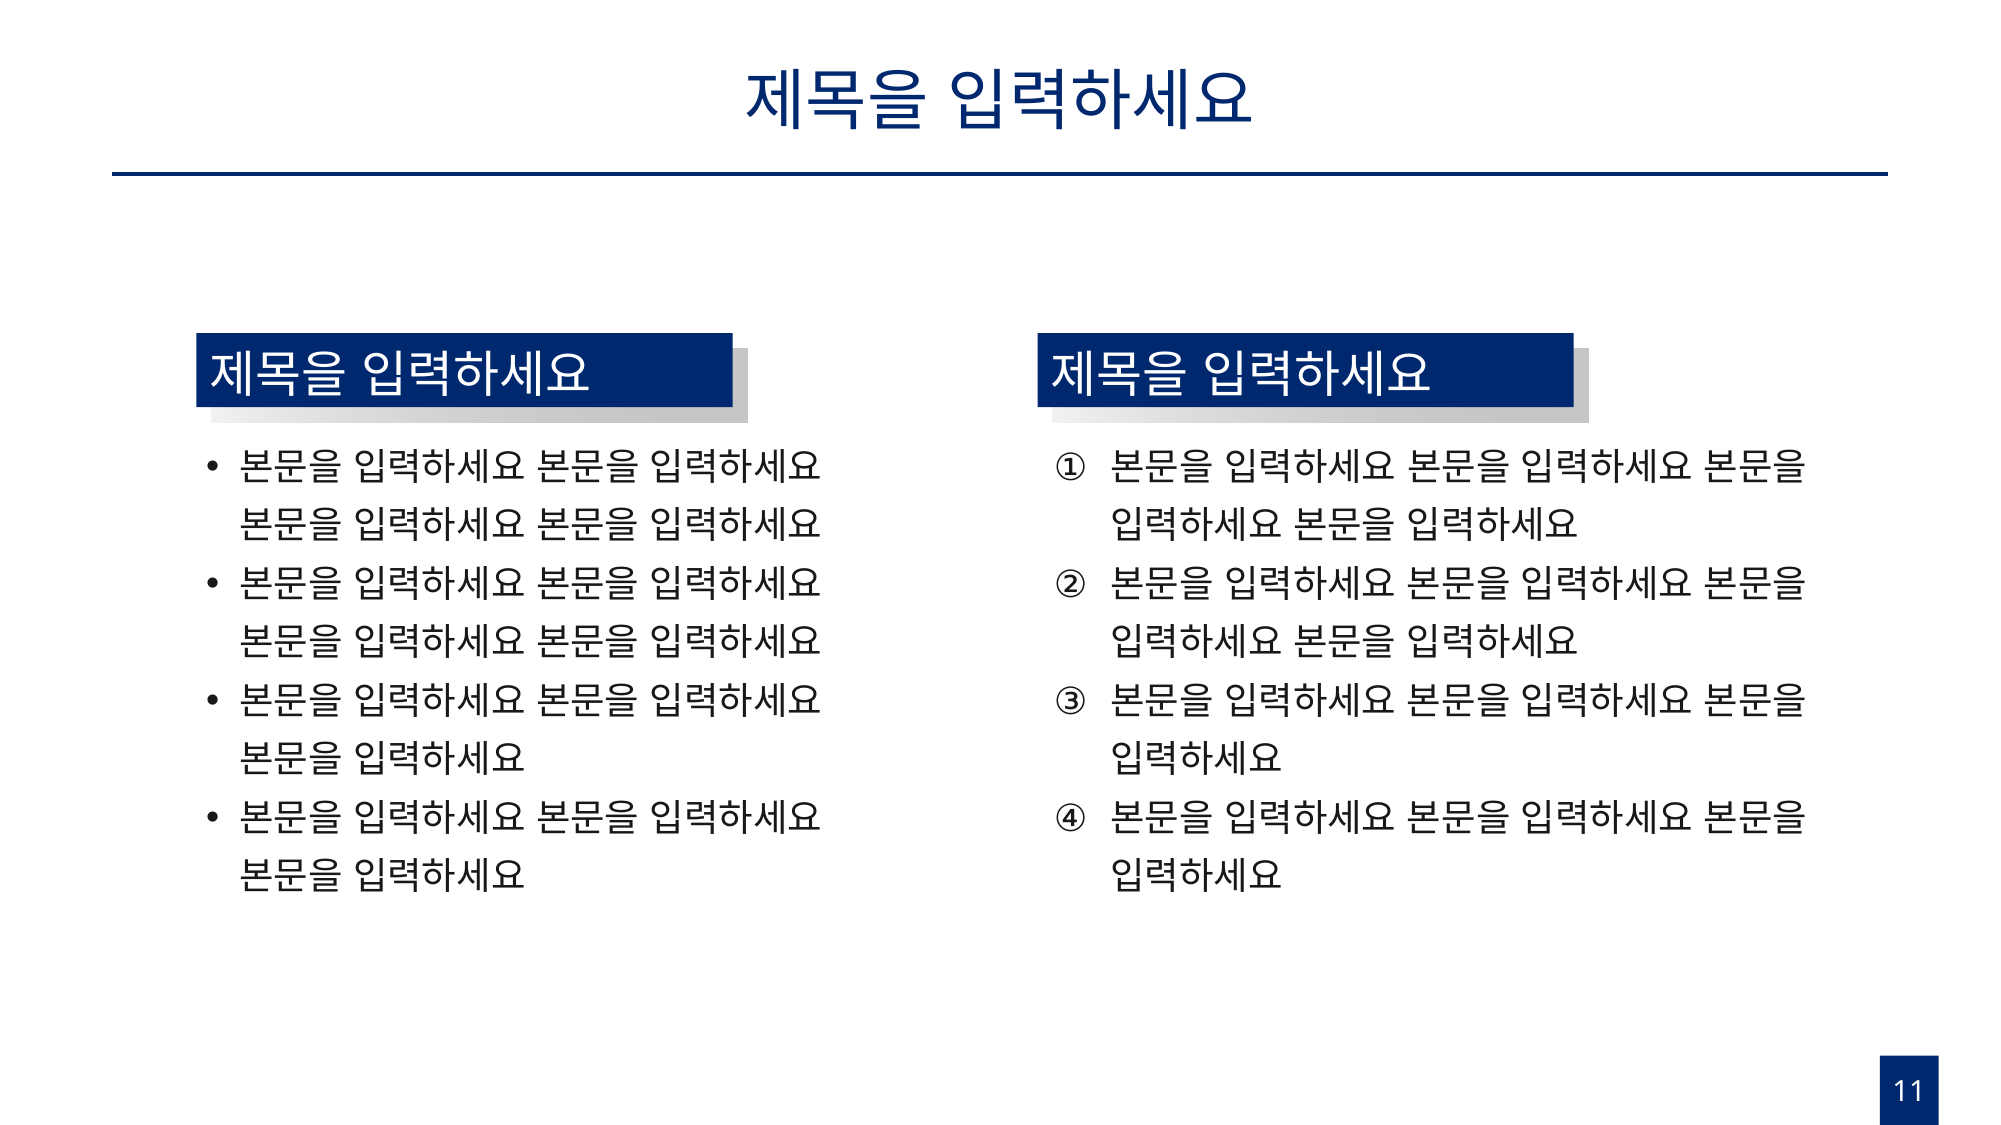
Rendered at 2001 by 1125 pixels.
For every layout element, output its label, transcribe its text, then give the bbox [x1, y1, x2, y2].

text_box 본문을 입력하세요 본문을 입력하세요 본문을 입력하세요 본문을 입력하세요 본문을 입력하세요 본문을 입력하세요 본문을 입력하세요 본문을 입력하세요 본문을 입력하세요 본문을 입력하세요 본문을 입력하세요 본문을 입력하세요 본문을 입력하세요 본문을 입력하세요 [177, 422, 927, 905]
title 제목을 입력하세요 [408, 45, 1592, 160]
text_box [1035, 318, 1592, 423]
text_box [194, 318, 750, 423]
text_box 본문을 입력하세요 본문을 입력하세요 본문을 입력하세요 본문을 입력하세요 본문을 입력하세요 본문을 입력하세요 본문을 입력하세요 본문을 입력하세요 본문을 입력하세요 본문을 입력하세요 본문을 입력하세요 본문을 입력하세요 본문을 입력하세요 본문을 입력하세요 [1039, 422, 1823, 905]
